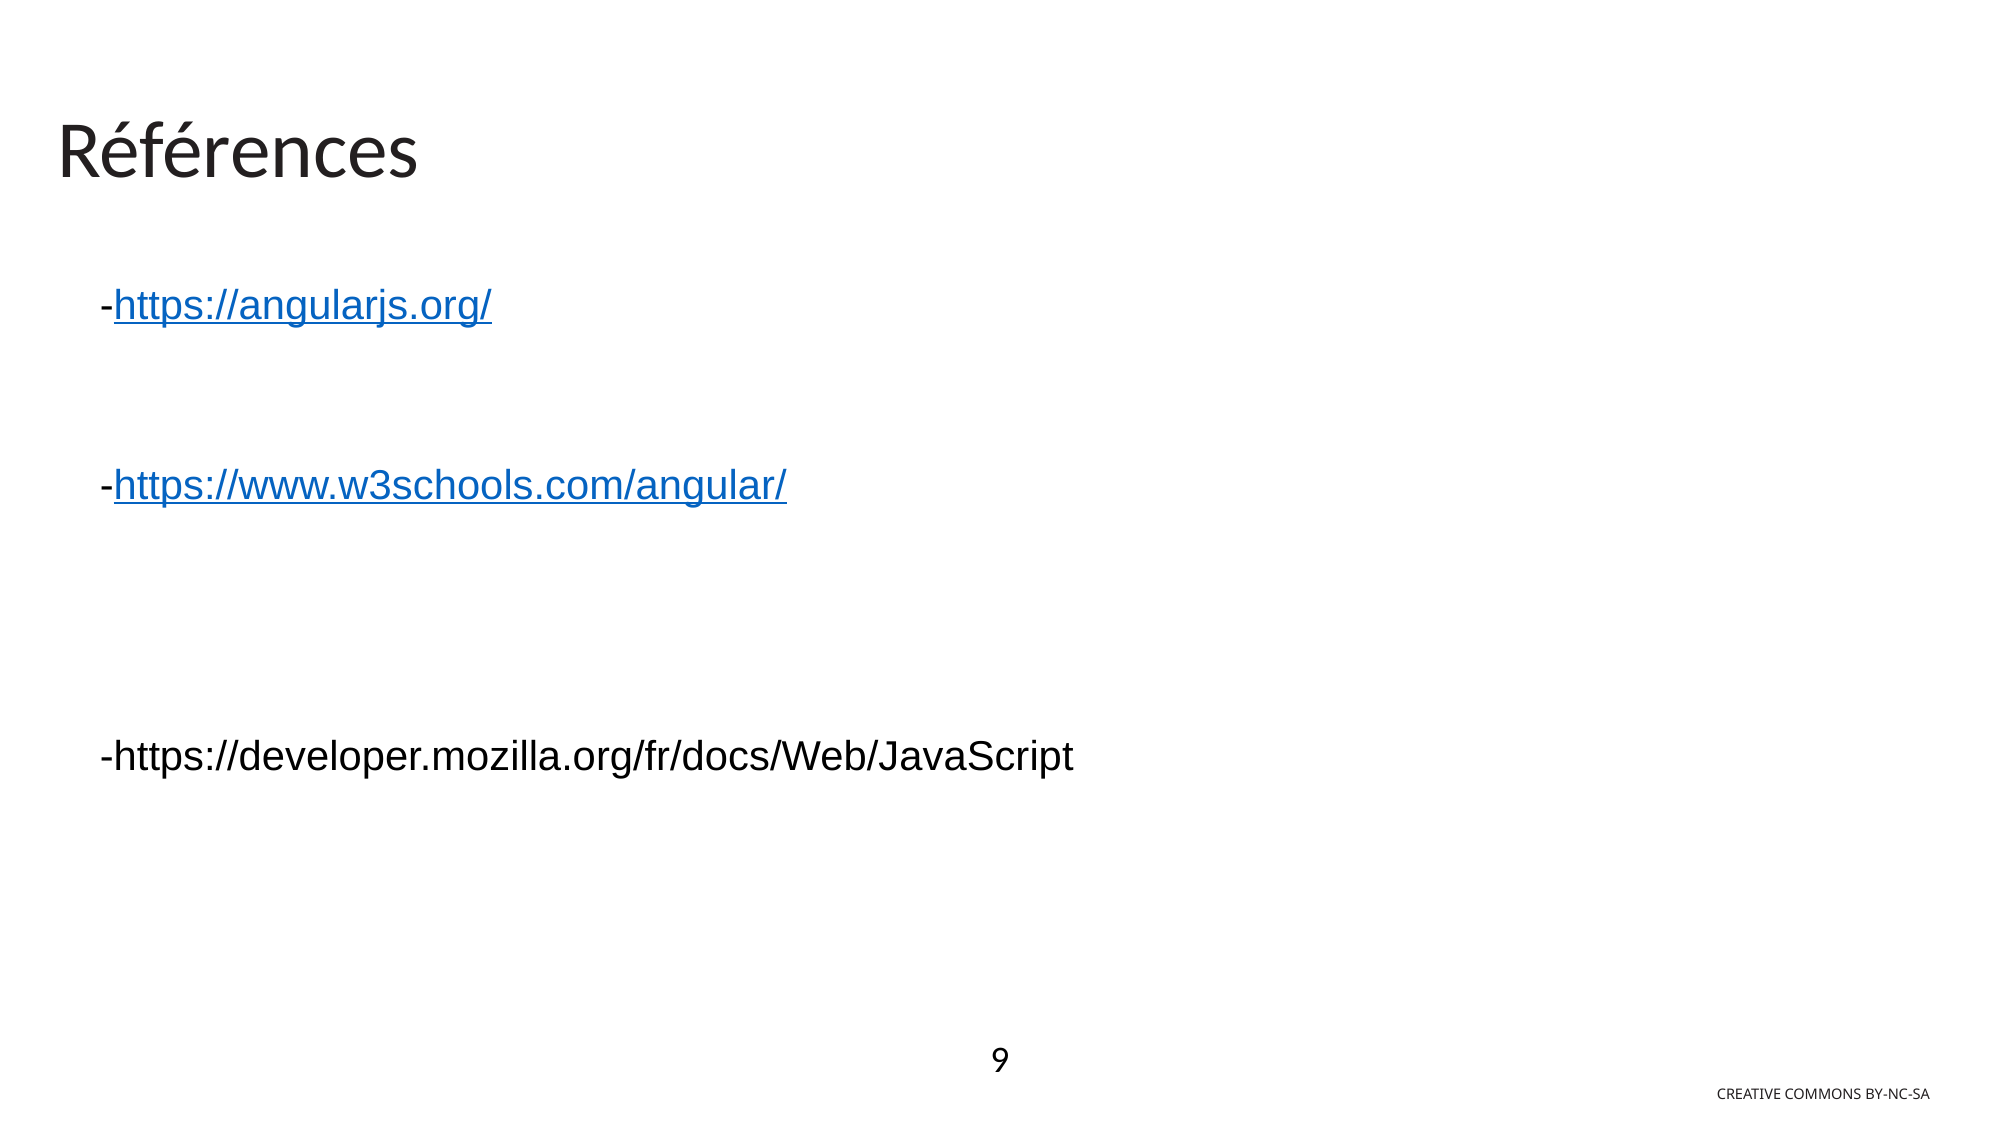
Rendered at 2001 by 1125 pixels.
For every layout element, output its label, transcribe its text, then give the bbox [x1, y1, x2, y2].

slide_number 9 [774, 1030, 1225, 1085]
title Références [42, 77, 1933, 226]
list -https://angularjs.org/ -https://www.w3schools.com/angular/ -https://developer.mozilla.org/fr/docs/Web/JavaScript [84, 275, 1916, 1014]
footer CREATIVE COMMONS BY-NC-SA [1279, 1063, 1946, 1124]
